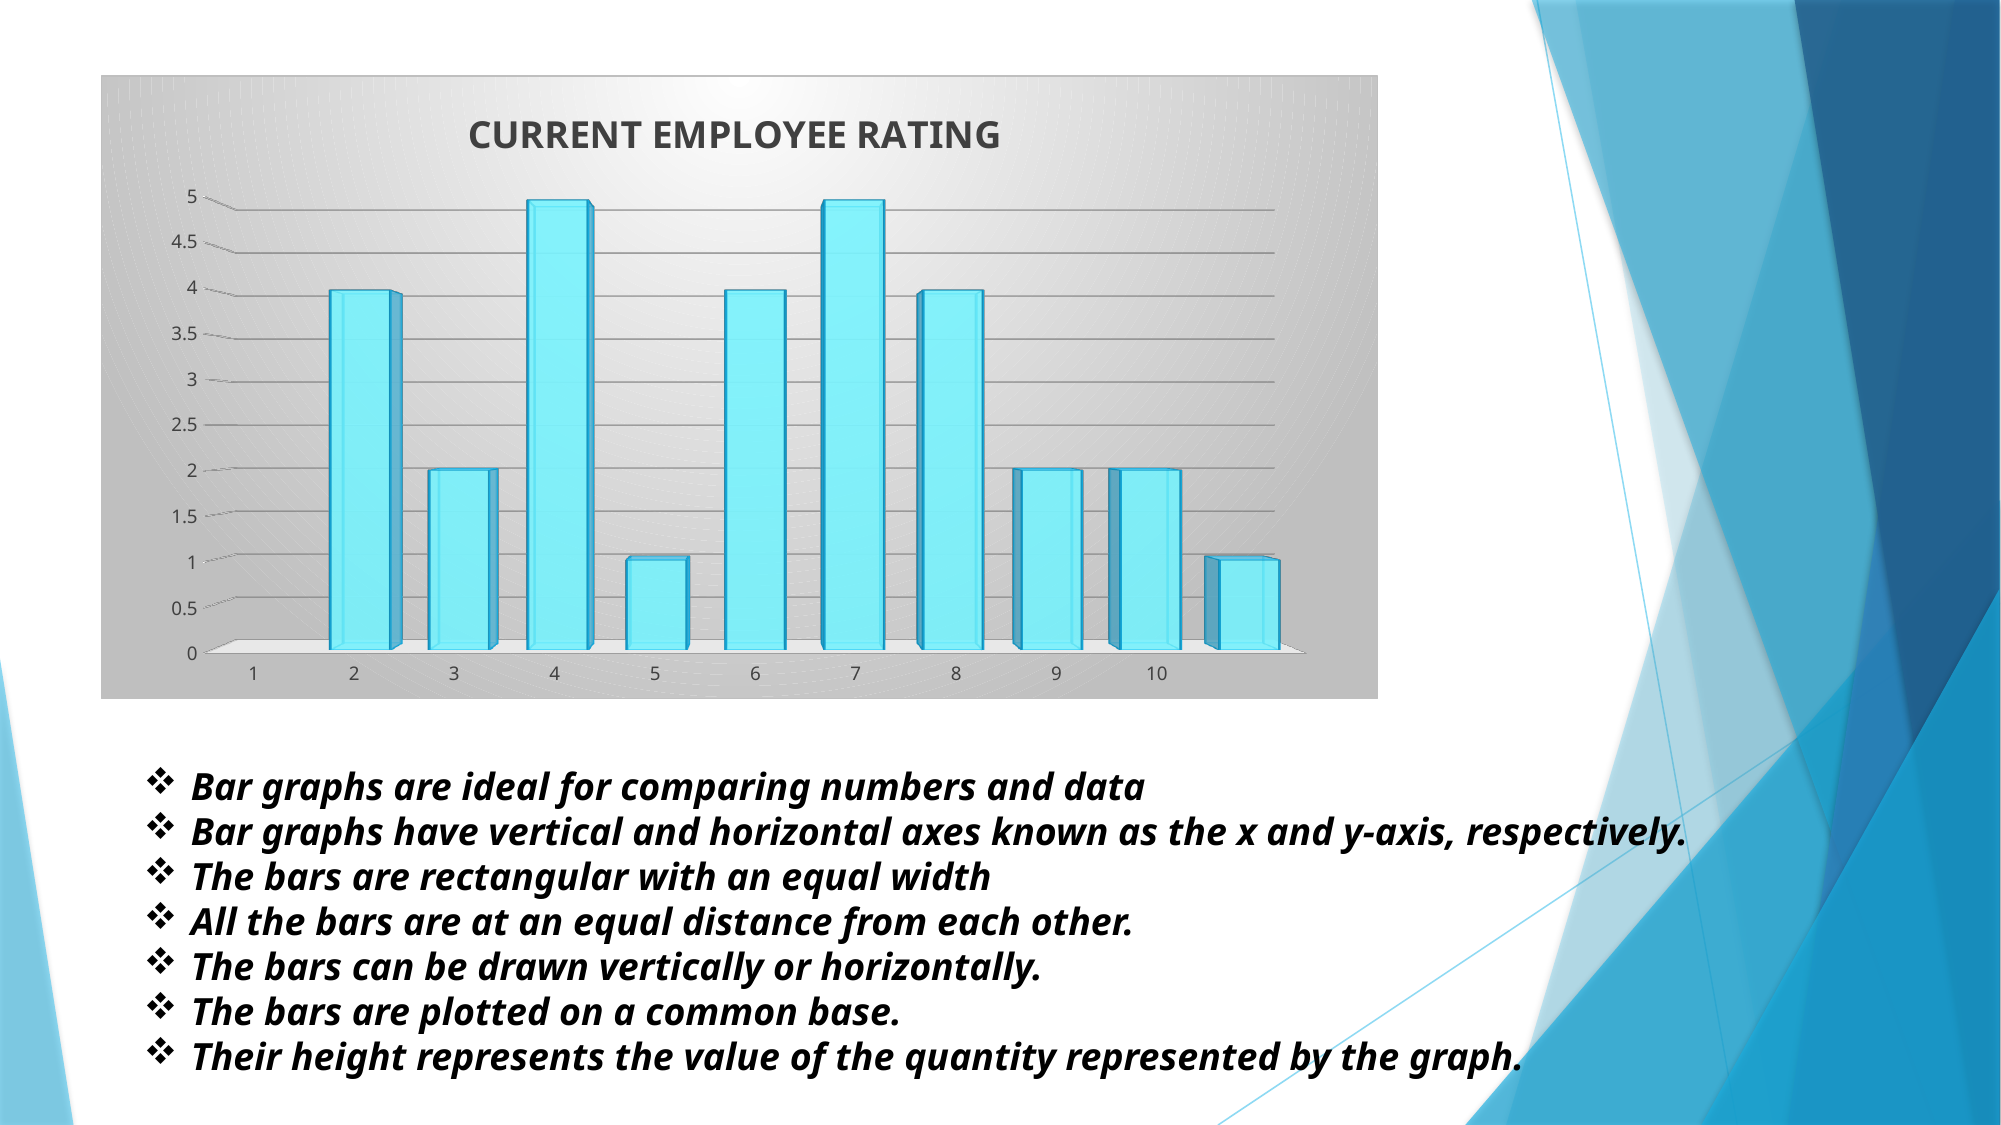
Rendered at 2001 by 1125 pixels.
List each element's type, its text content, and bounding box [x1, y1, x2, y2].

text_box Bar graphs are ideal for comparing numbers and data Bar graphs have vertical and horizontal axes known as the x and y-axis, respectively. The bars are rectangular with an equal width All the bars are at an equal distance from each other. The bars can be drawn vertically or horizontally. The bars are plotted on a common base. Their height represents the value of the quantity represented by the graph. [129, 755, 1854, 1125]
chart [100, 74, 1379, 700]
